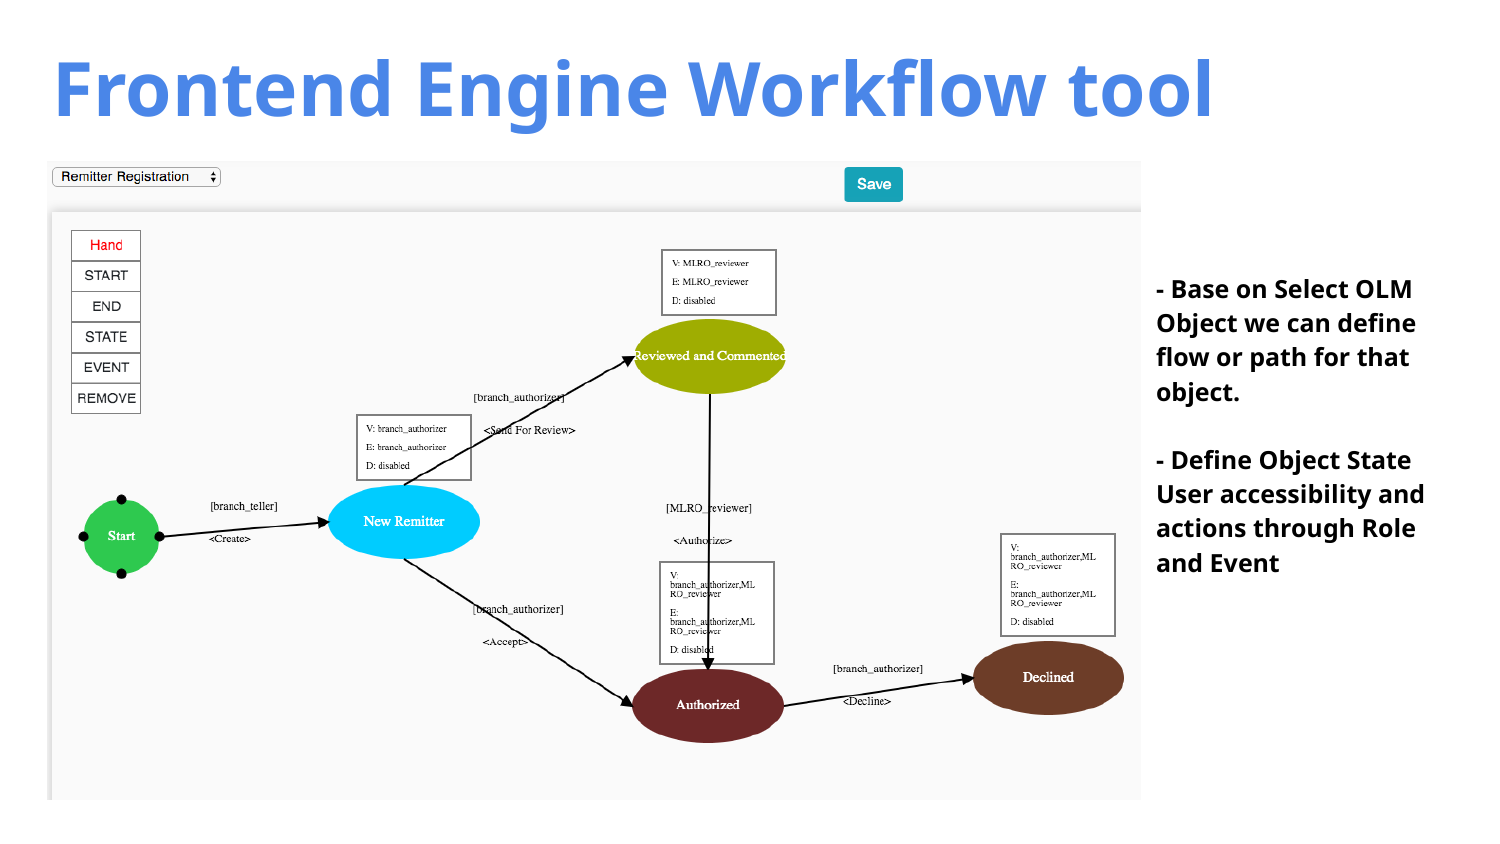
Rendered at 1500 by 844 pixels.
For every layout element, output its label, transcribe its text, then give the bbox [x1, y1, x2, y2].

title Frontend Engine Workflow tool [37, 26, 1319, 153]
picture [46, 161, 1142, 800]
title - Base on Select OLM Object we can define flow or path for that object. - Define Object State User accessibility and actions through Role and Event [1145, 190, 1485, 755]
